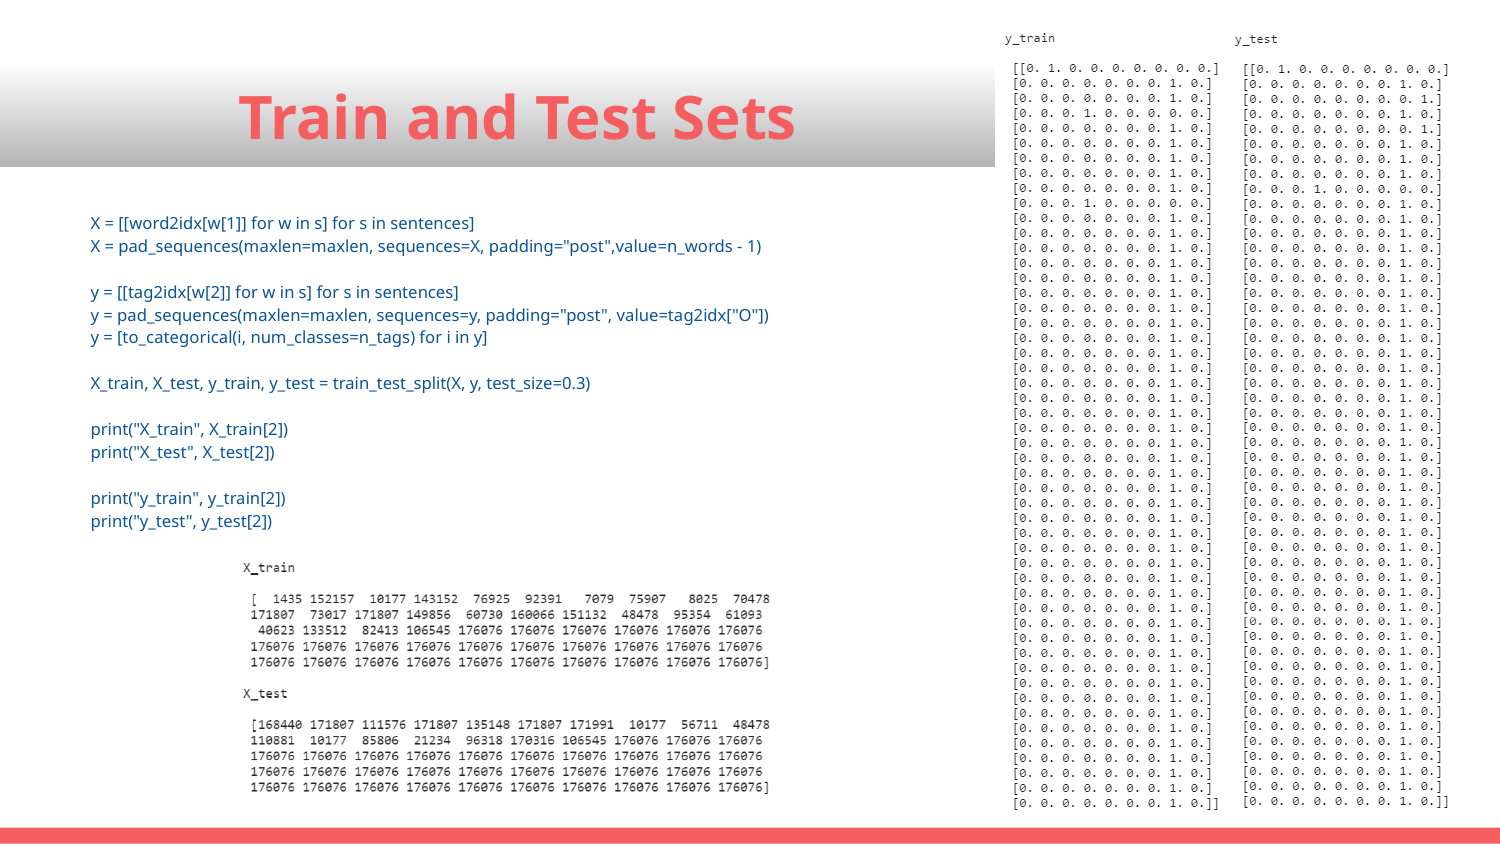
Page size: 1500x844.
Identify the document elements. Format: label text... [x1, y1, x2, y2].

picture [235, 556, 777, 802]
picture [994, 27, 1460, 817]
title Train and Test Sets [0, 64, 989, 167]
list X = [[word2idx[w[1]] for w in s] for s in sentences] X = pad_sequences(maxlen=maxlen, sequences=X, padding="post",value=n_words - 1) y = [[tag2idx[w[2]] for w in s] for s in sentences] y = pad_sequences(maxlen=maxlen, sequences=y, padding="post", value=tag2idx["O"]) y = [to_categorical(i, num_classes=n_tags) for i in y] X_train, X_test, y_train, y_test = train_test_split(X, y, test_size=0.3) print("X_train", X_train[2]) print("X_test", X_test[2]) print("y_train", y_train[2]) print("y_test", y_test[2]) [75, 194, 936, 546]
